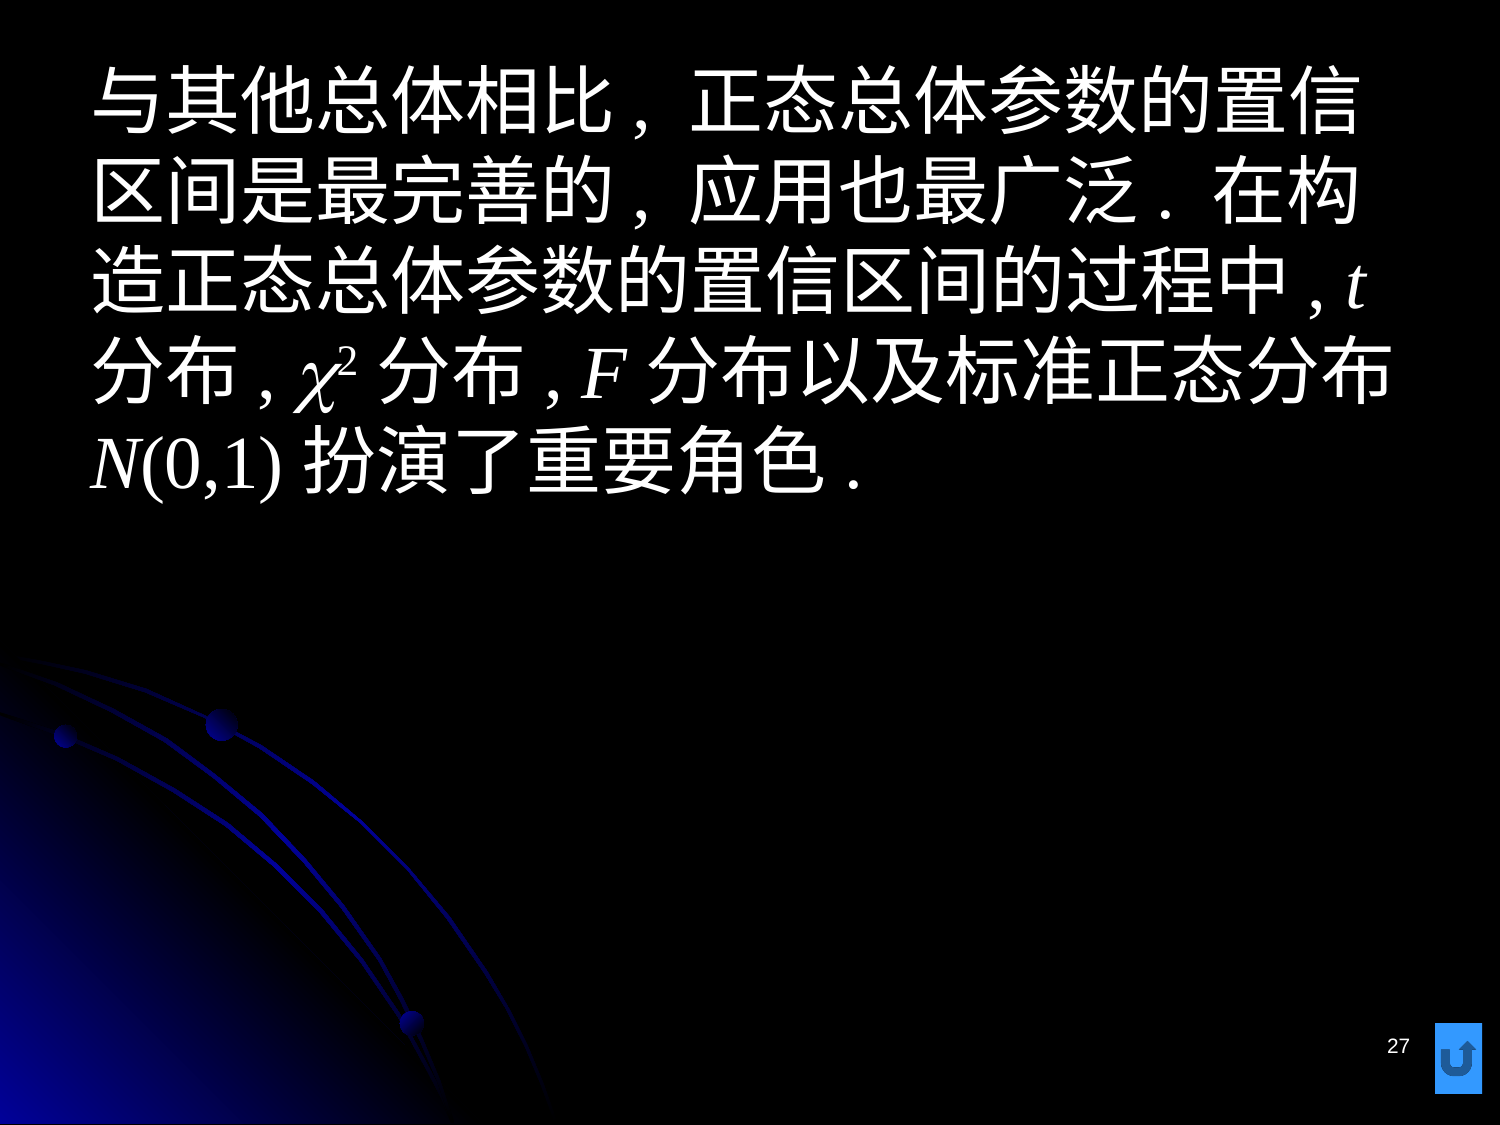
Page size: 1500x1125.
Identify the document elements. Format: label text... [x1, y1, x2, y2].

title 与其他总体相比, 正态总体参数的置信区间是最完善的, 应用也最广泛. 在构造正态总体参数的置信区间的过程中, t分布, c2分布, F分布以及标准正态分布N(0,1)扮演了重要角色. [75, 45, 1425, 977]
slide_number 27 [1074, 1025, 1425, 1100]
